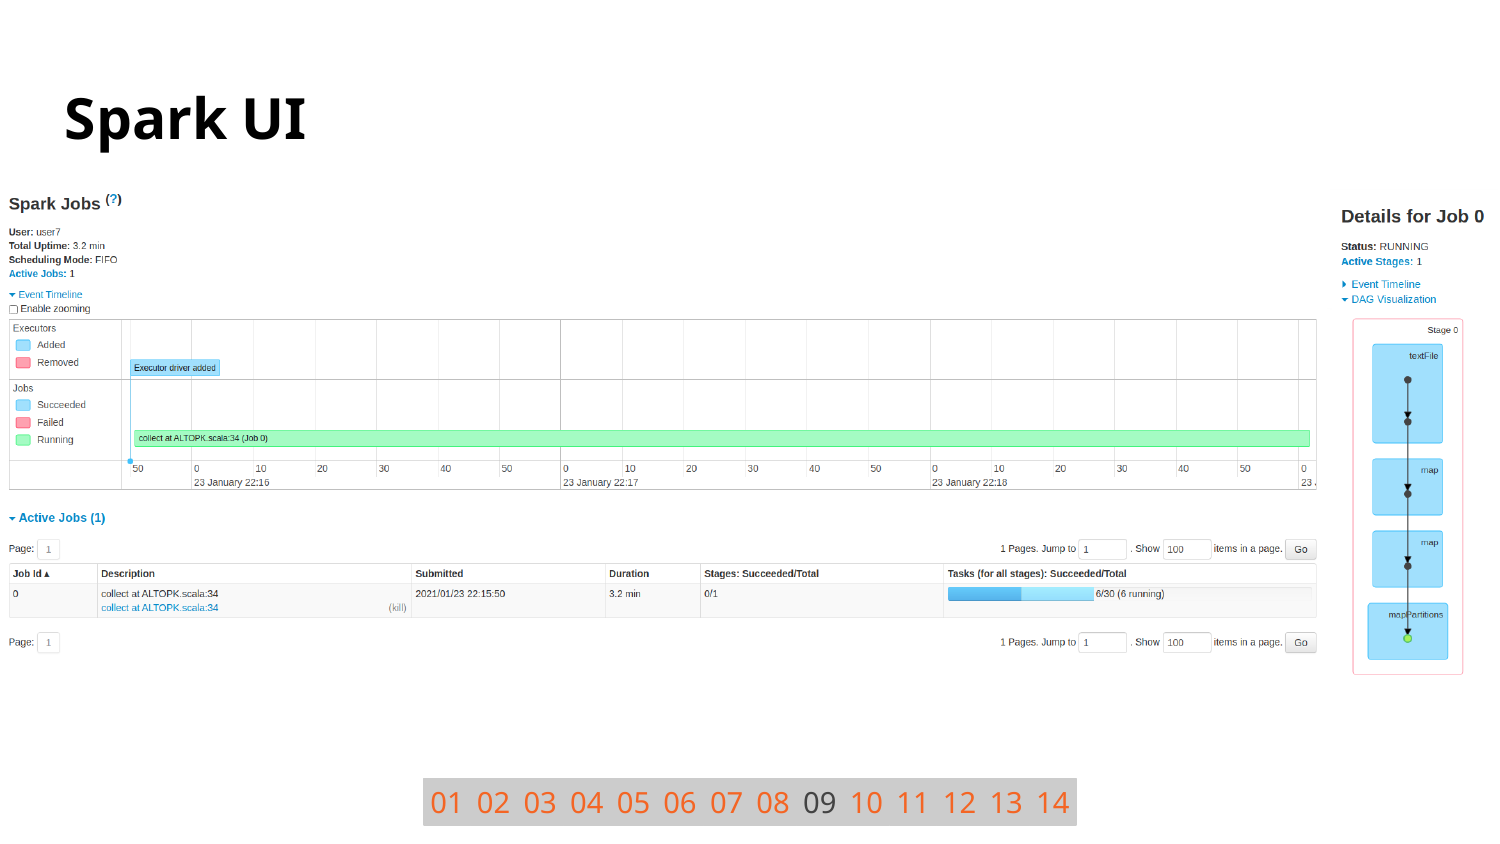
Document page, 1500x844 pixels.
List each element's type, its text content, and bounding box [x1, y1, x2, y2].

picture [0, 189, 1500, 684]
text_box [423, 778, 1077, 826]
title Spark UI [49, 67, 326, 173]
